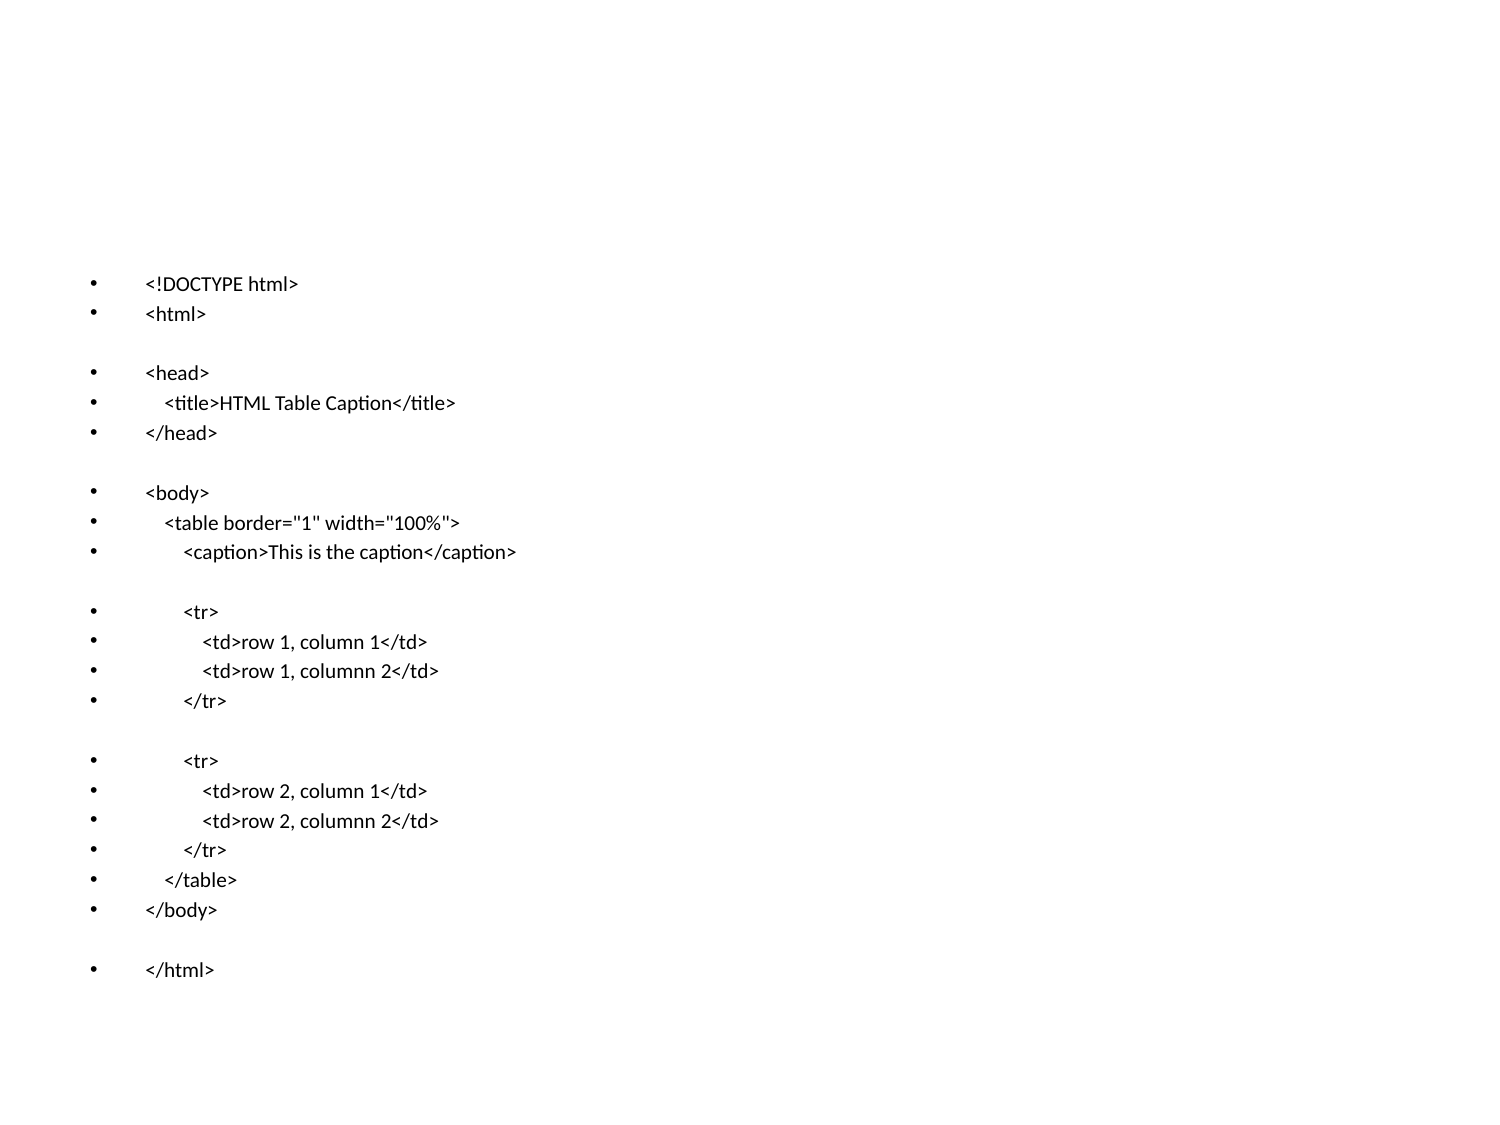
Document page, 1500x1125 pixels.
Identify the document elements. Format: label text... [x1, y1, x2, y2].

list <!DOCTYPE html> <html> <head> <title>HTML Table Caption</title> </head> <body> <table border="1" width="100%"> <caption>This is the caption</caption> <tr> <td>row 1, column 1</td> <td>row 1, columnn 2</td> </tr> <tr> <td>row 2, column 1</td> <td>row 2, columnn 2</td> </tr> </table> </body> </html> [75, 262, 1425, 1005]
